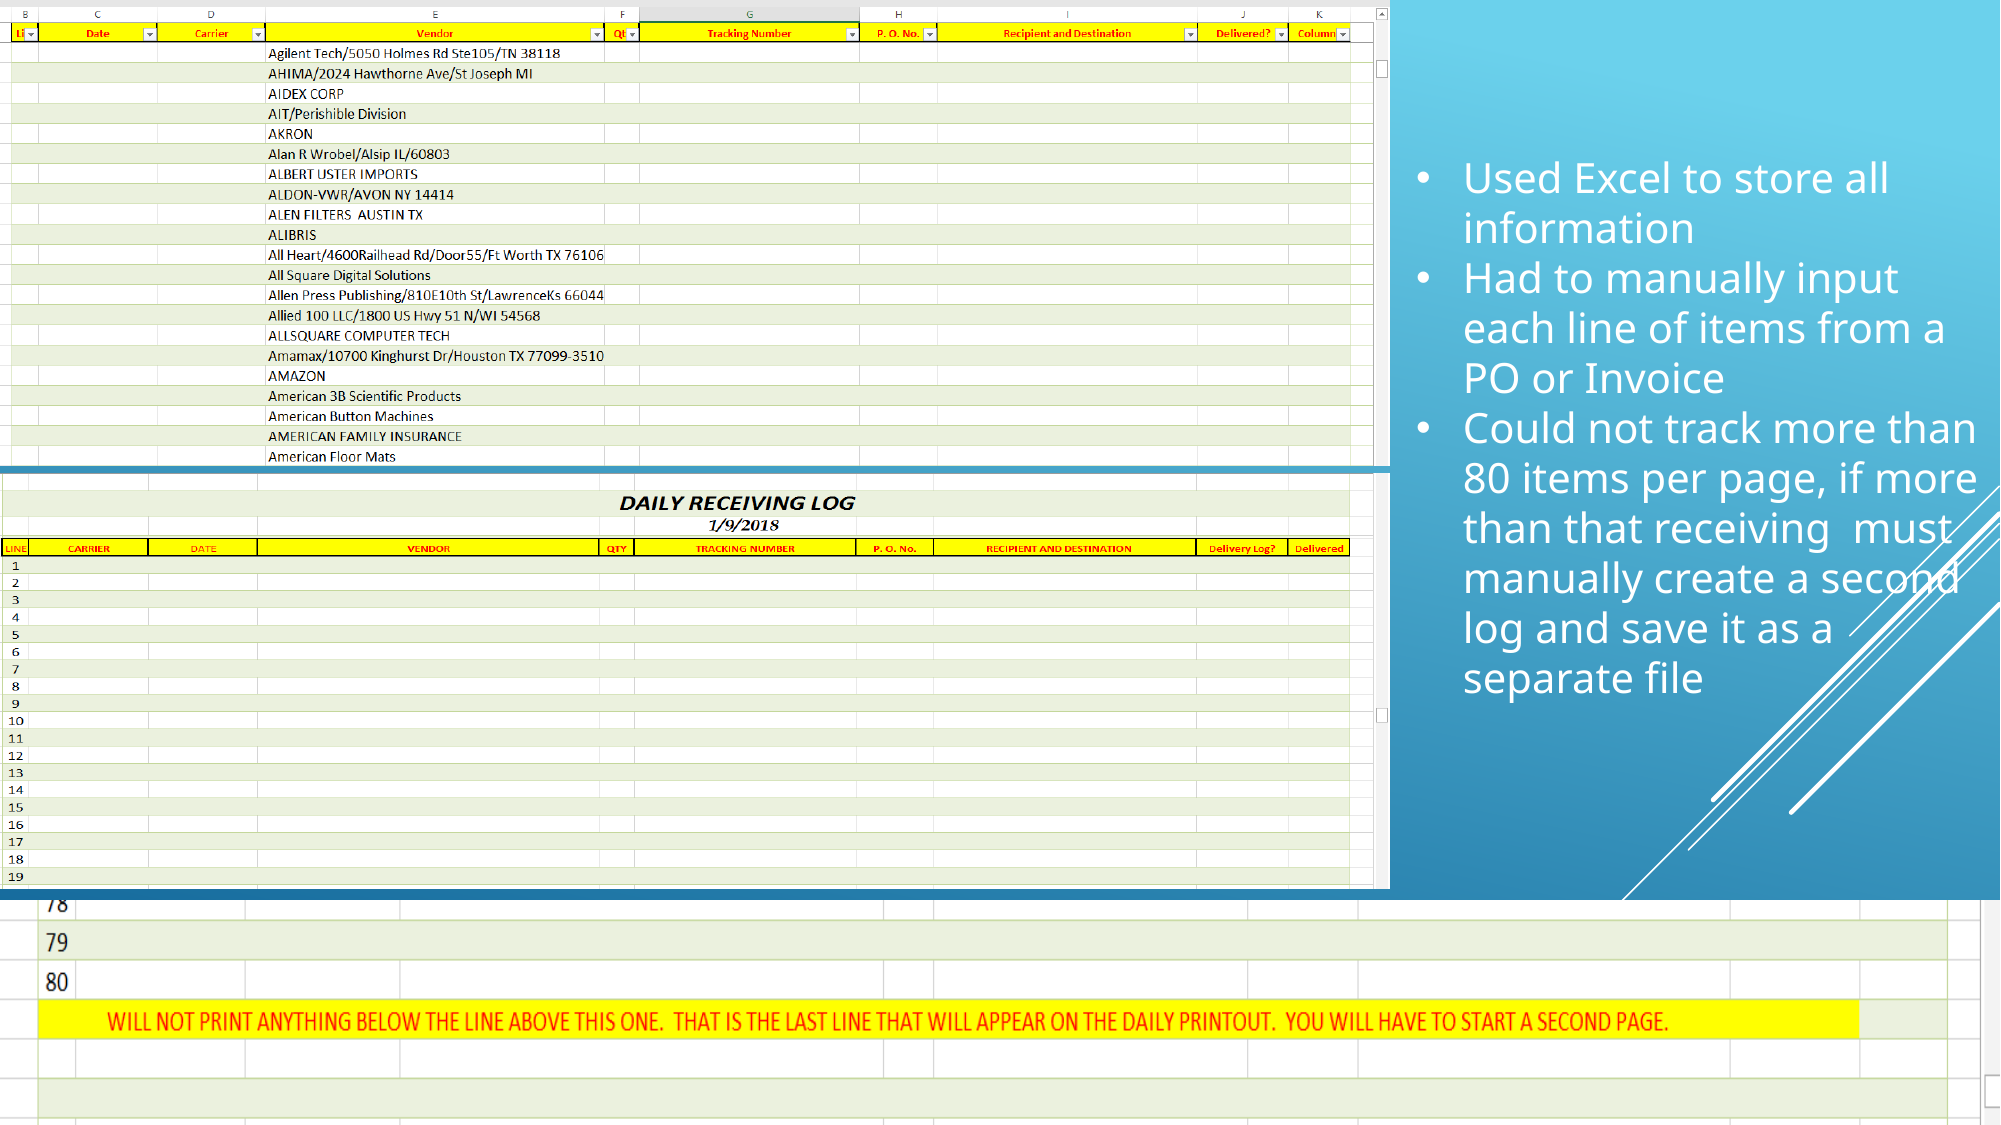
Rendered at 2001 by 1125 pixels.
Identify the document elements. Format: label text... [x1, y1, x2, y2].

picture [0, 473, 1390, 889]
text_box Used Excel to store all information Had to manually input each line of items from a PO or Invoice Could not track more than 80 items per page, if more than that receiving must manually create a second log and save it as a separate file [1401, 144, 2000, 710]
picture [0, 900, 2000, 1125]
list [0, 0, 1390, 466]
